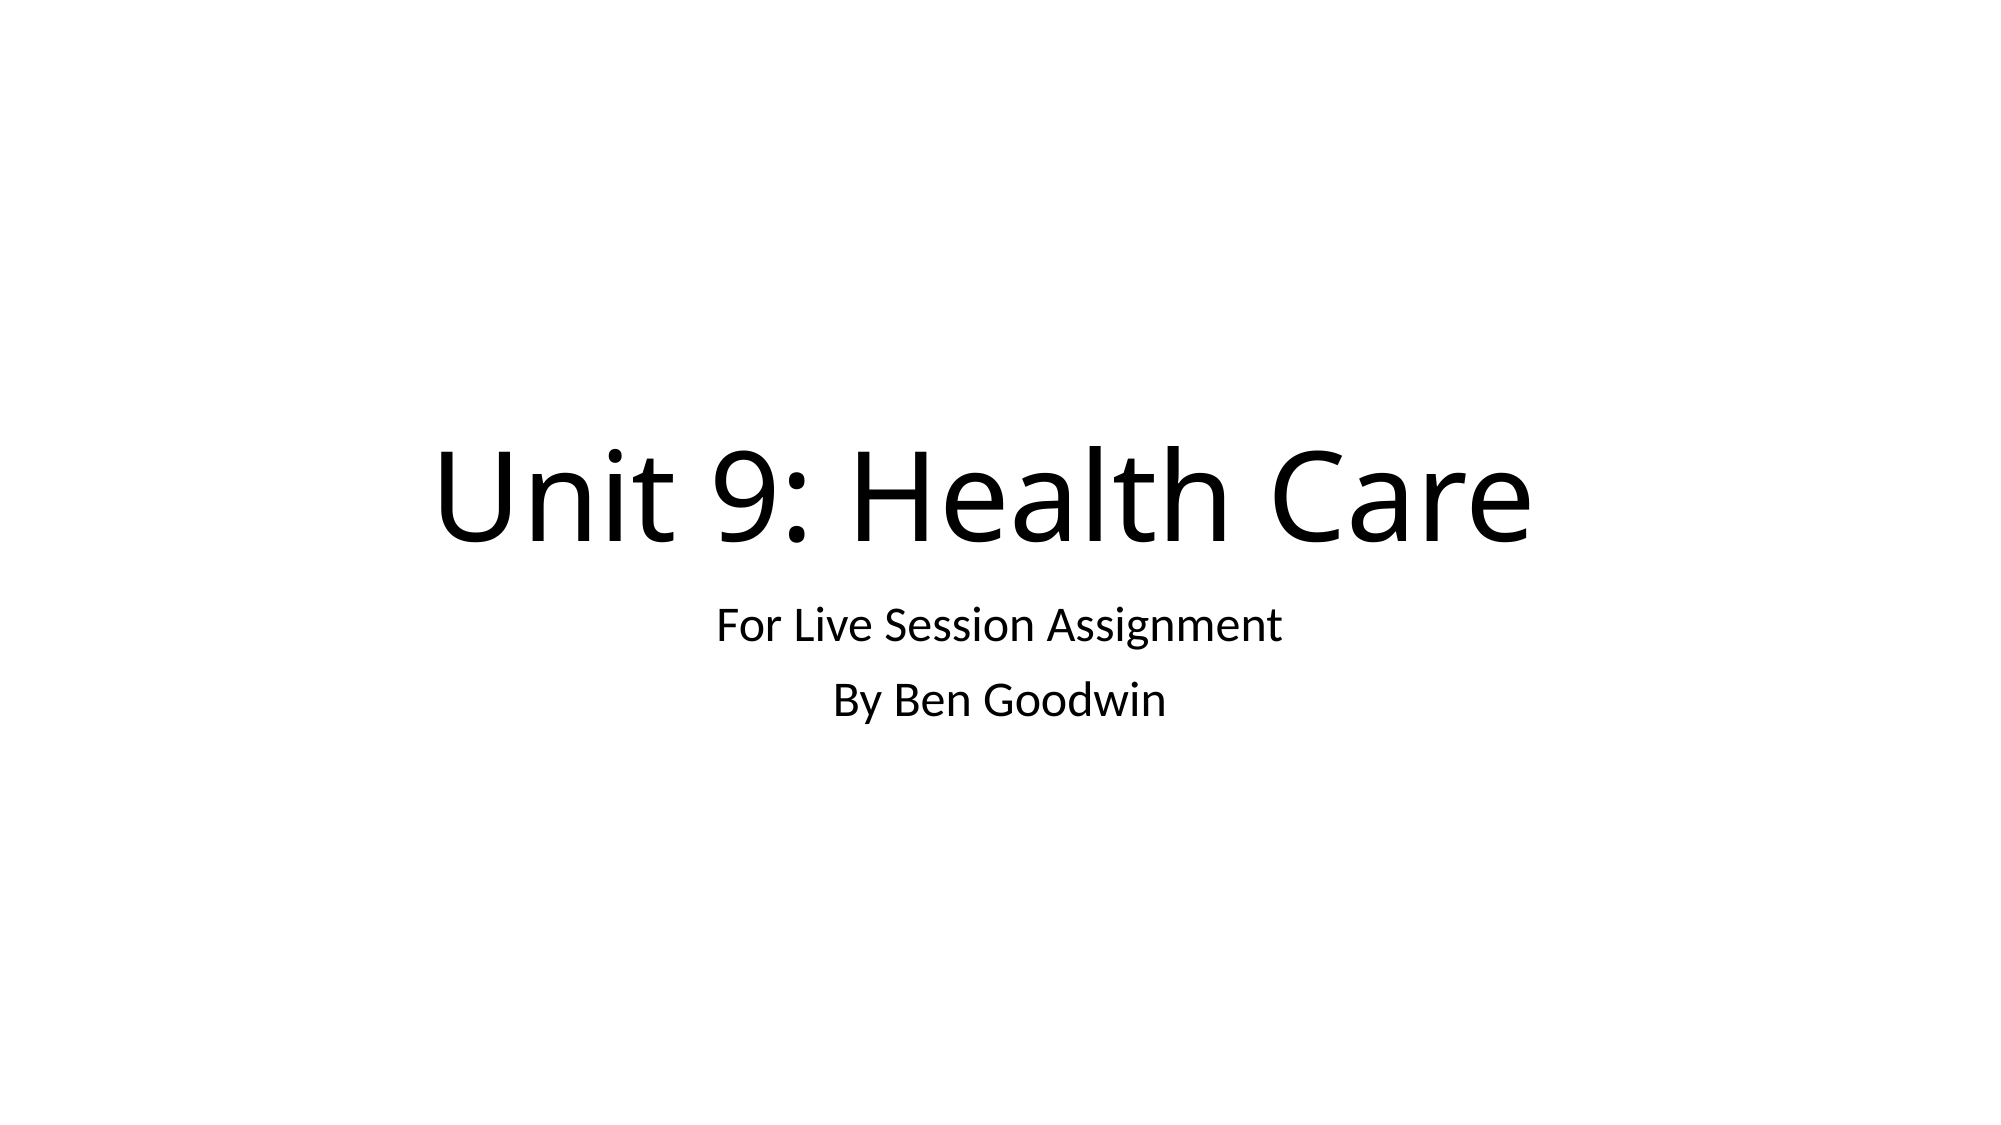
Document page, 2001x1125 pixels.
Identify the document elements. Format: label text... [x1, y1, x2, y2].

subtitle For Live Session Assignment By Ben Goodwin [249, 590, 1750, 863]
title Unit 9: Health Care [249, 184, 1750, 576]
